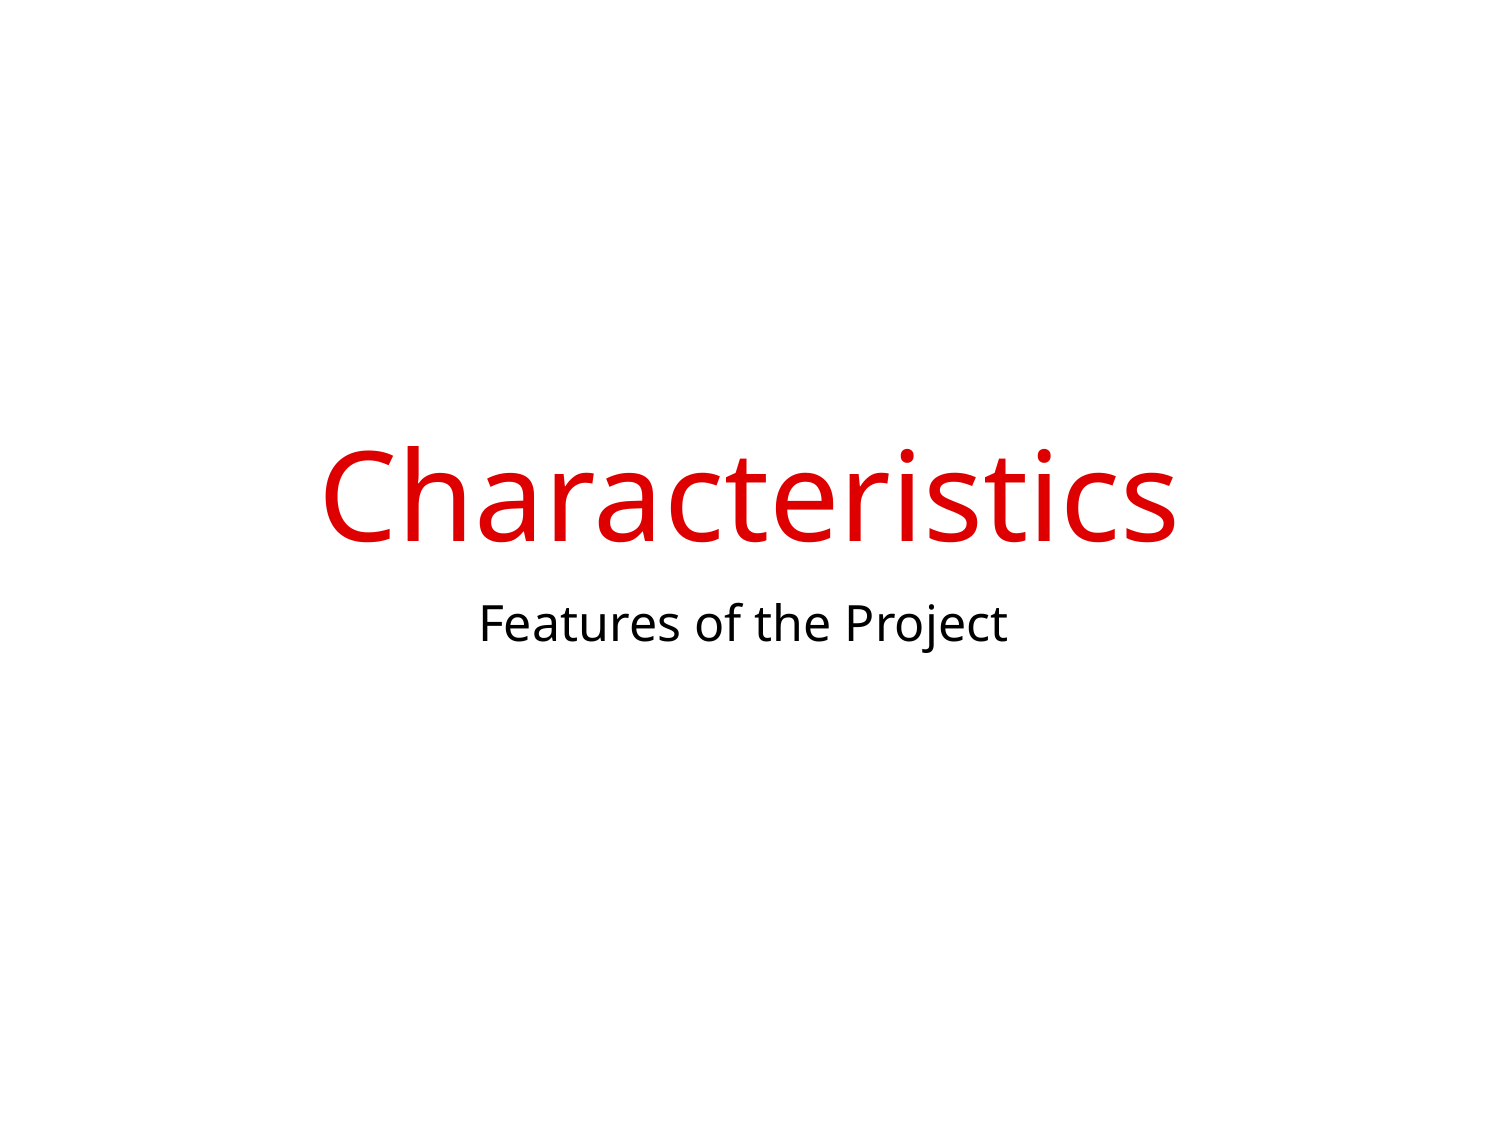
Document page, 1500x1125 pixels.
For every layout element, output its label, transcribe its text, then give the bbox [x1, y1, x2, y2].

subtitle Features of the Project [187, 590, 1313, 863]
title Characteristics [112, 184, 1388, 576]
